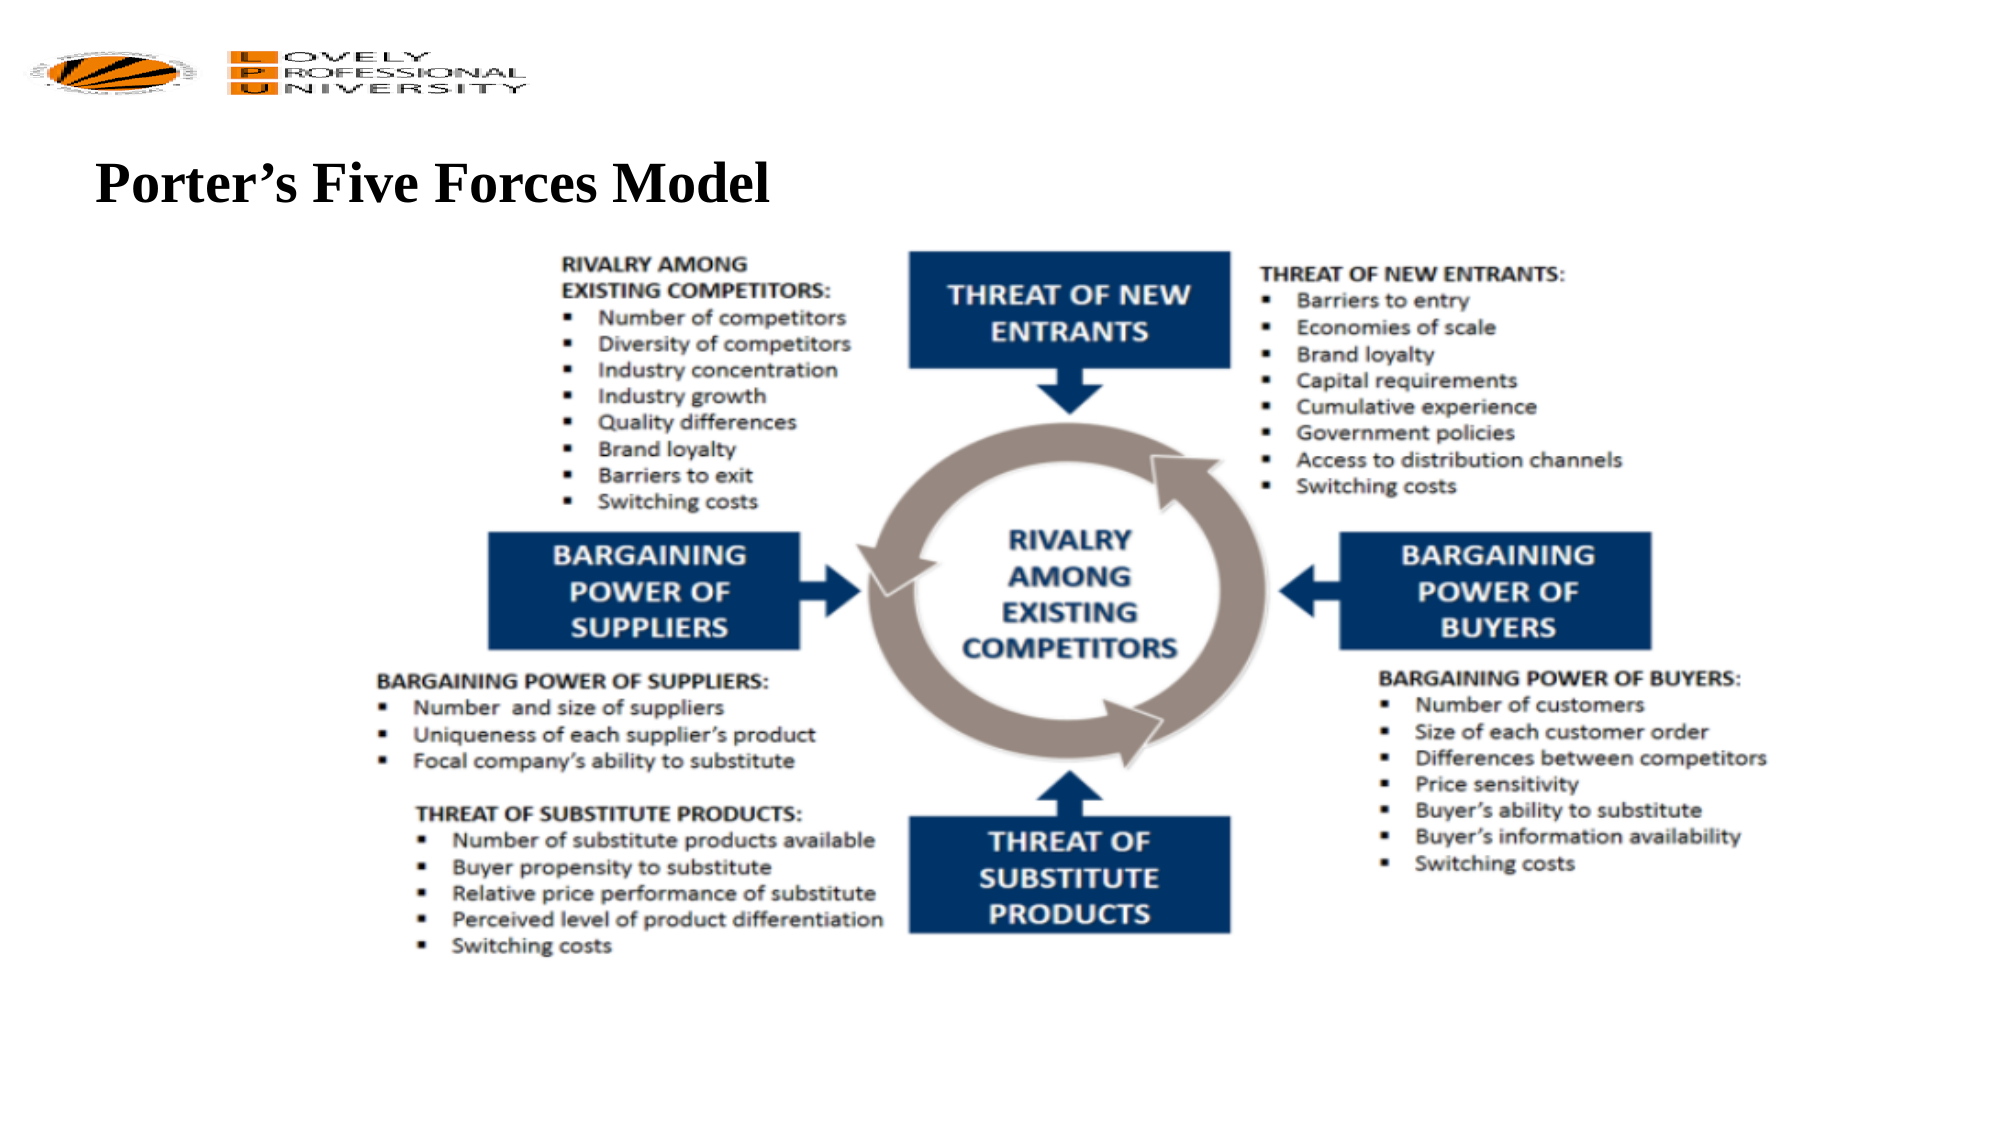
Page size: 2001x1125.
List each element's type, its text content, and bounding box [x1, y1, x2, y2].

picture [355, 225, 1792, 965]
text_box Porter’s Five Forces Model [80, 137, 898, 222]
picture [0, 0, 554, 146]
